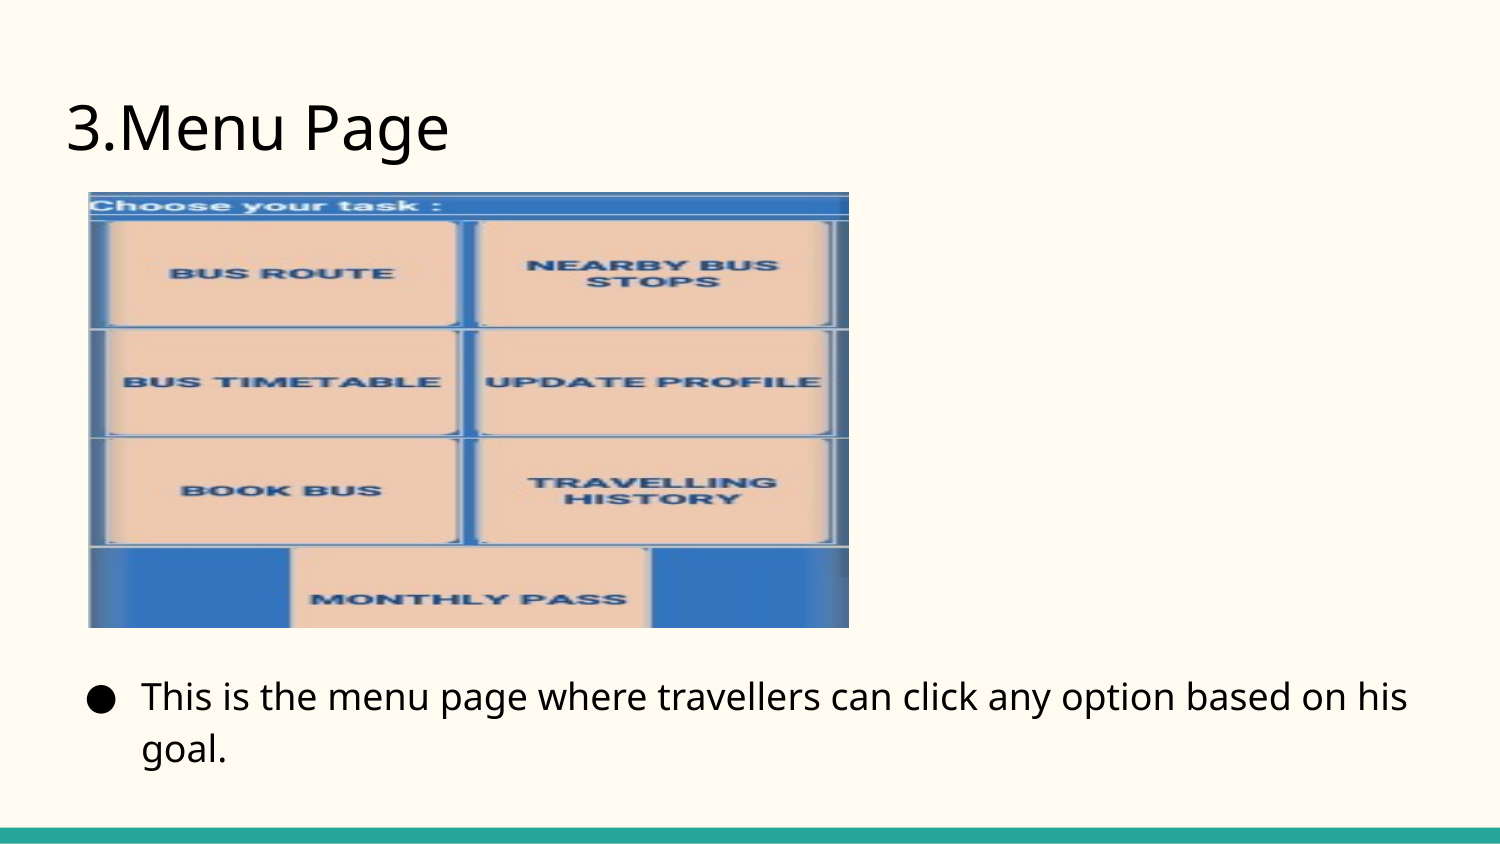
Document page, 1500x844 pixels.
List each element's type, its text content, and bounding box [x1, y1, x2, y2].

title 3.Menu Page [51, 72, 1449, 174]
picture [88, 191, 850, 628]
list This is the menu page where travellers can click any option based on his goal. [51, 192, 1449, 750]
